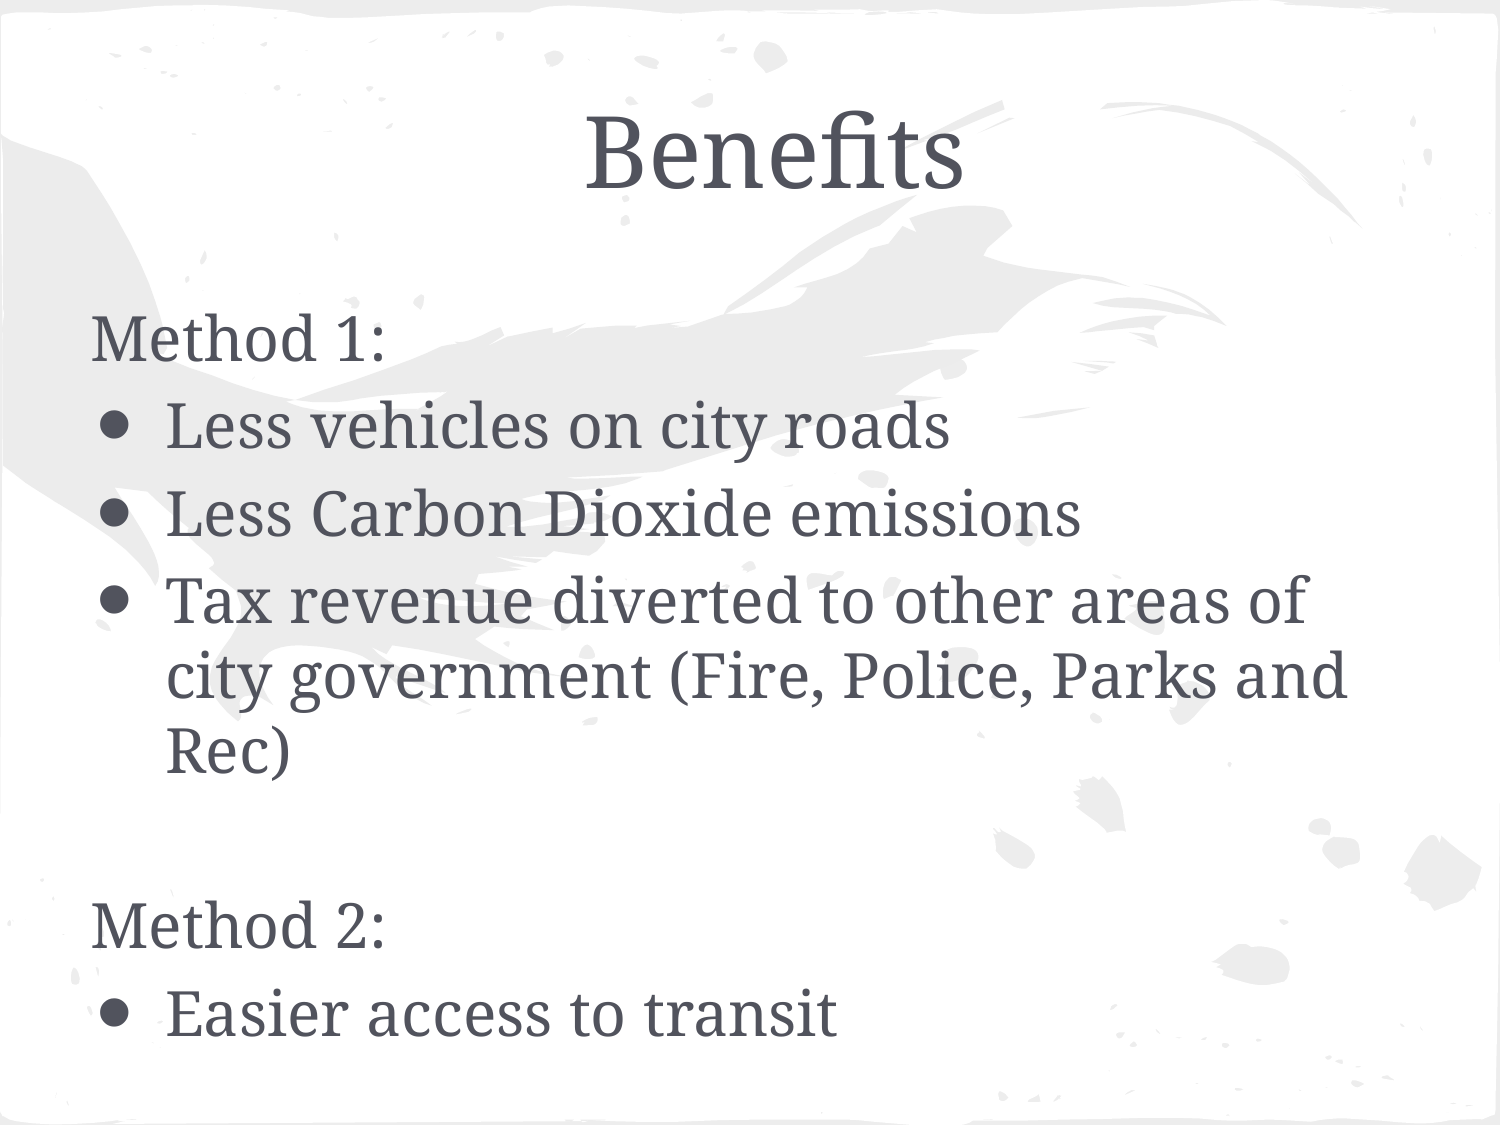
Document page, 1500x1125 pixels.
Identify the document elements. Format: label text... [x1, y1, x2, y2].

list Method 1: Less vehicles on city roads Less Carbon Dioxide emissions Tax revenue diverted to other areas of city government (Fire, Police, Parks and Rec) Method 2: Easier access to transit [75, 283, 1425, 1064]
title Benefits [75, 39, 1425, 258]
